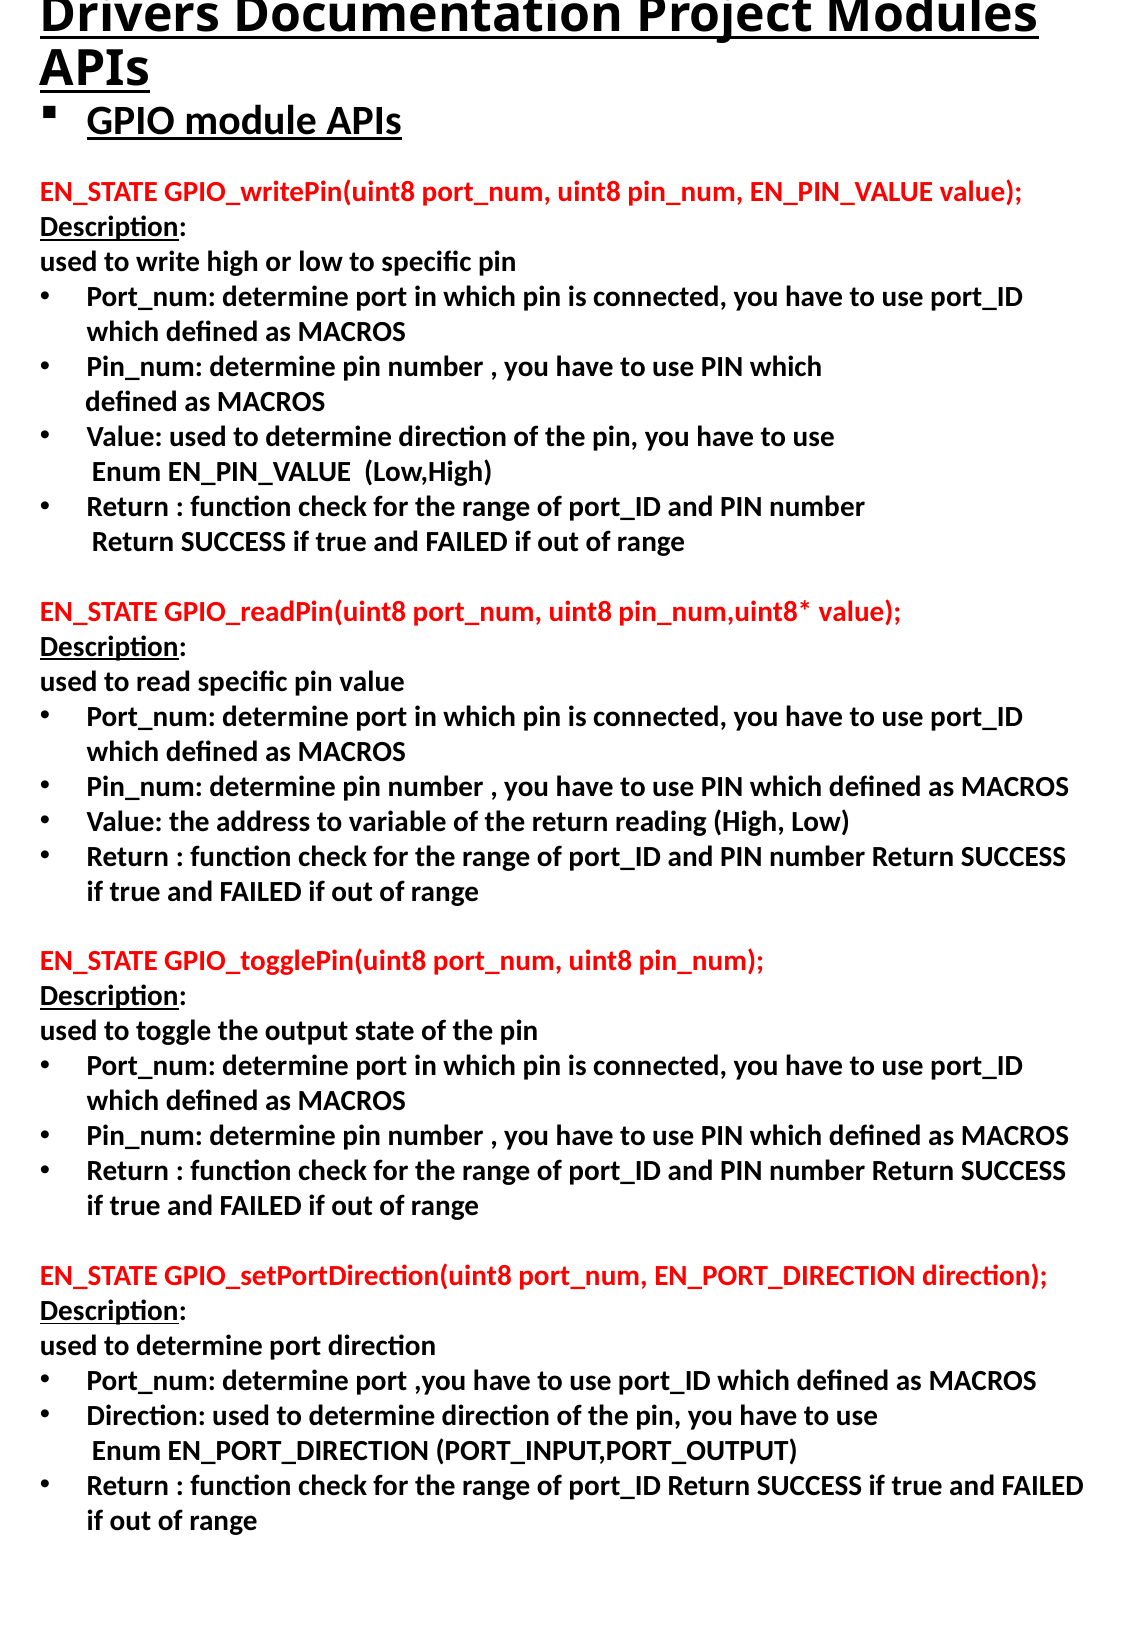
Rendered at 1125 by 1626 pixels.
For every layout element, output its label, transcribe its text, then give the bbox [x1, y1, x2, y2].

title Drivers Documentation Project Modules APIs [24, 0, 1125, 86]
text_box GPIO module APIs EN_STATE GPIO_writePin(uint8 port_num, uint8 pin_num, EN_PIN_VALUE value); Description: used to write high or low to specific pin Port_num: determine port in which pin is connected, you have to use port_ID which defined as MACROS Pin_num: determine pin number , you have to use PIN which defined as MACROS Value: used to determine direction of the pin, you have to use Enum EN_PIN_VALUE (Low,High) Return : function check for the range of port_ID and PIN number Return SUCCESS if true and FAILED if out of range EN_STATE GPIO_readPin(uint8 port_num, uint8 pin_num,uint8* value); Description: used to read specific pin value Port_num: determine port in which pin is connected, you have to use port_ID which defined as MACROS Pin_num: determine pin number , you have to use PIN which defined as MACROS Value: the address to variable of the return reading (High, Low) Return : function check for the range of port_ID and PIN number Return SUCCESS if true and FAILED if out of range EN_STATE GPIO_togglePin(uint8 port_num, uint8 pin_num); Description: used to toggle the output state of the pin Port_num: determine port in which pin is connected, you have to use port_ID which defined as MACROS Pin_num: determine pin number , you have to use PIN which defined as MACROS Return : function check for the range of port_ID and PIN number Return SUCCESS if true and FAILED if out of range EN_STATE GPIO_setPortDirection(uint8 port_num, EN_PORT_DIRECTION direction); Description: used to determine port direction Port_num: determine port ,you have to use port_ID which defined as MACROS Direction: used to determine direction of the pin, you have to use Enum EN_PORT_DIRECTION (PORT_INPUT,PORT_OUTPUT) Return : function check for the range of port_ID Return SUCCESS if true and FAILED if out of range [24, 85, 1103, 1544]
